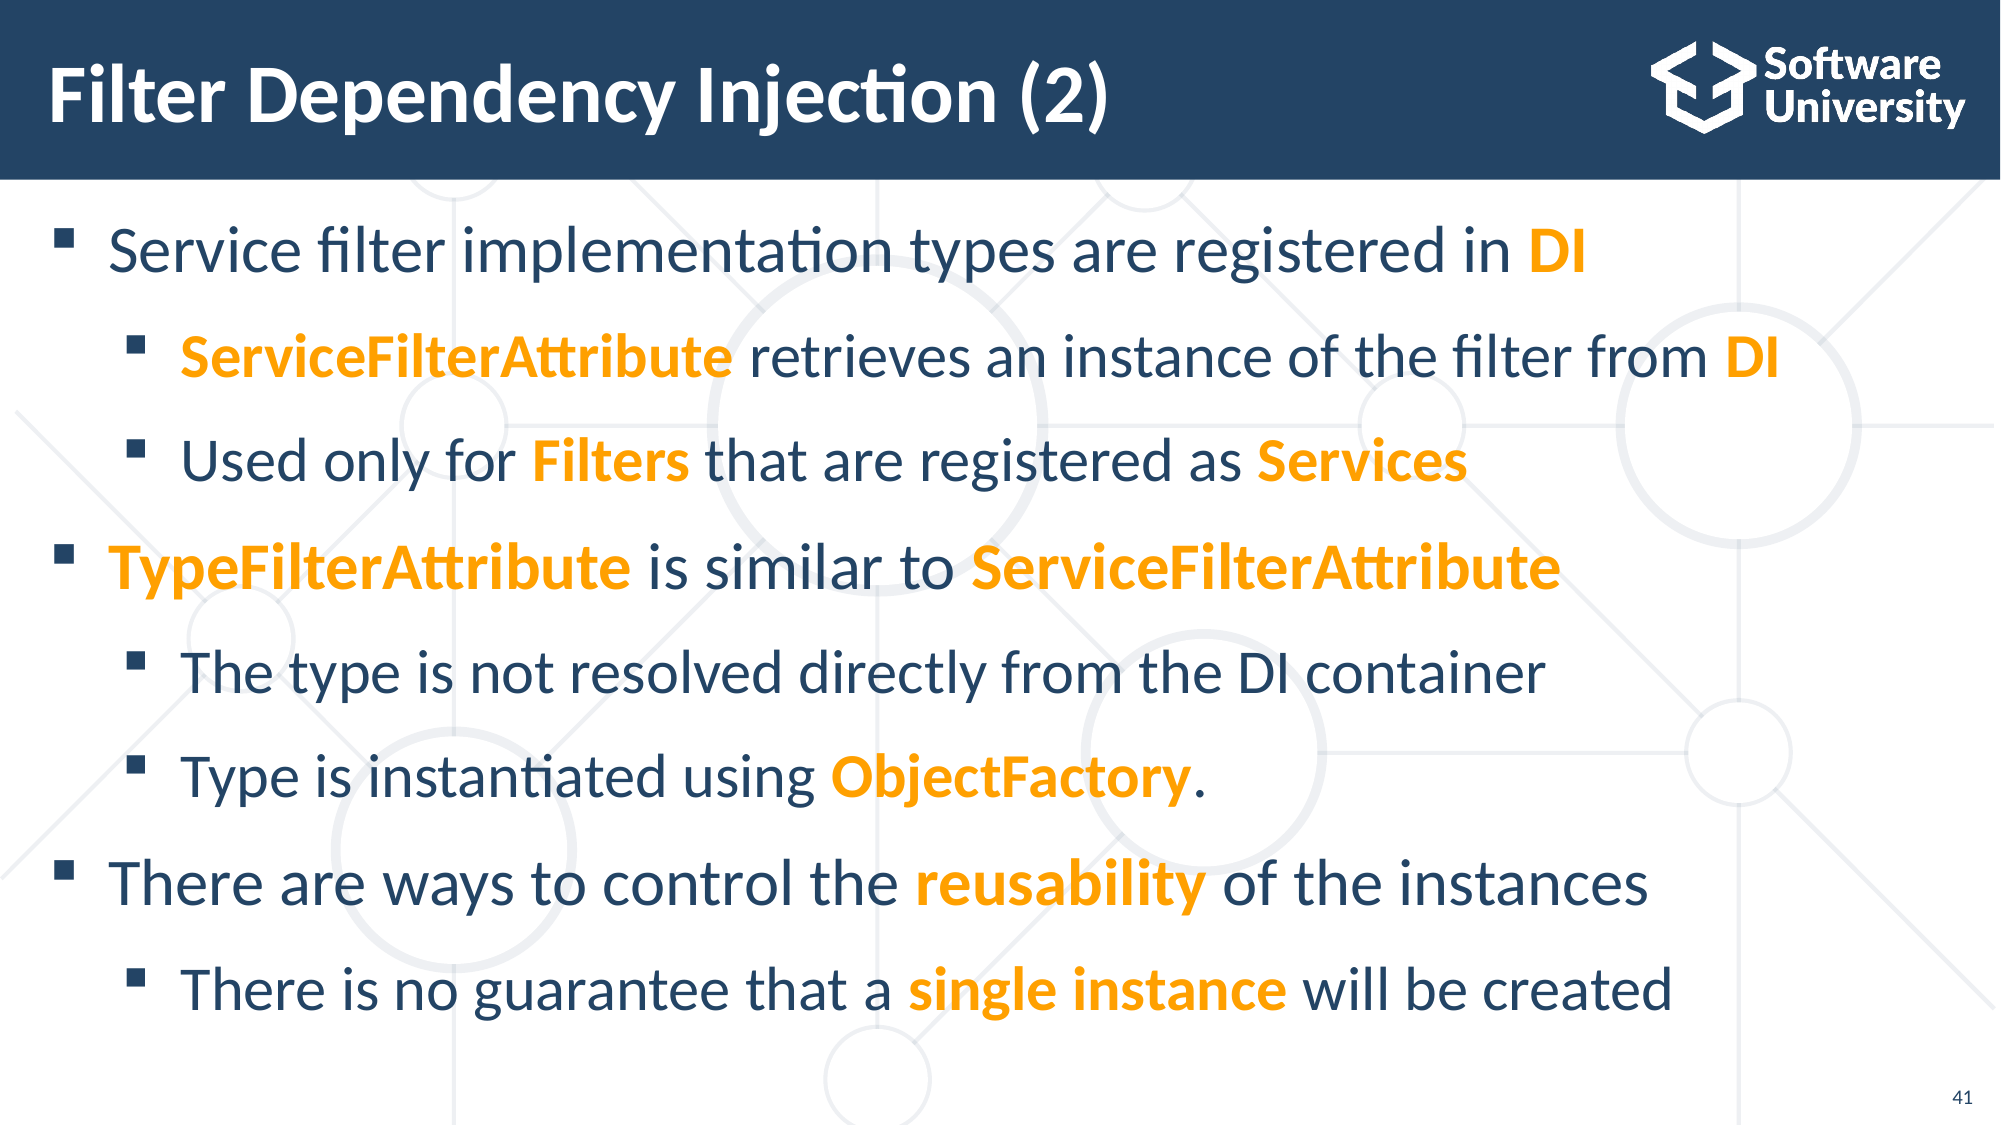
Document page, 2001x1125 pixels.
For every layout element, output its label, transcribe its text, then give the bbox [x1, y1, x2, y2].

list Service filter implementation types are registered in DI ServiceFilterAttribute retrieves an instance of the filter from DI Used only for Filters that are registered as Services TypeFilterAttribute is similar to ServiceFilterAttribute The type is not resolved directly from the DI container Type is instantiated using ObjectFactory. There are ways to control the reusability of the instances There is no guarantee that a single instance will be created [31, 196, 1970, 1101]
picture [1651, 41, 1966, 134]
slide_number 41 [1927, 1067, 1989, 1117]
title Filter Dependency Injection (2) [31, 16, 1625, 162]
